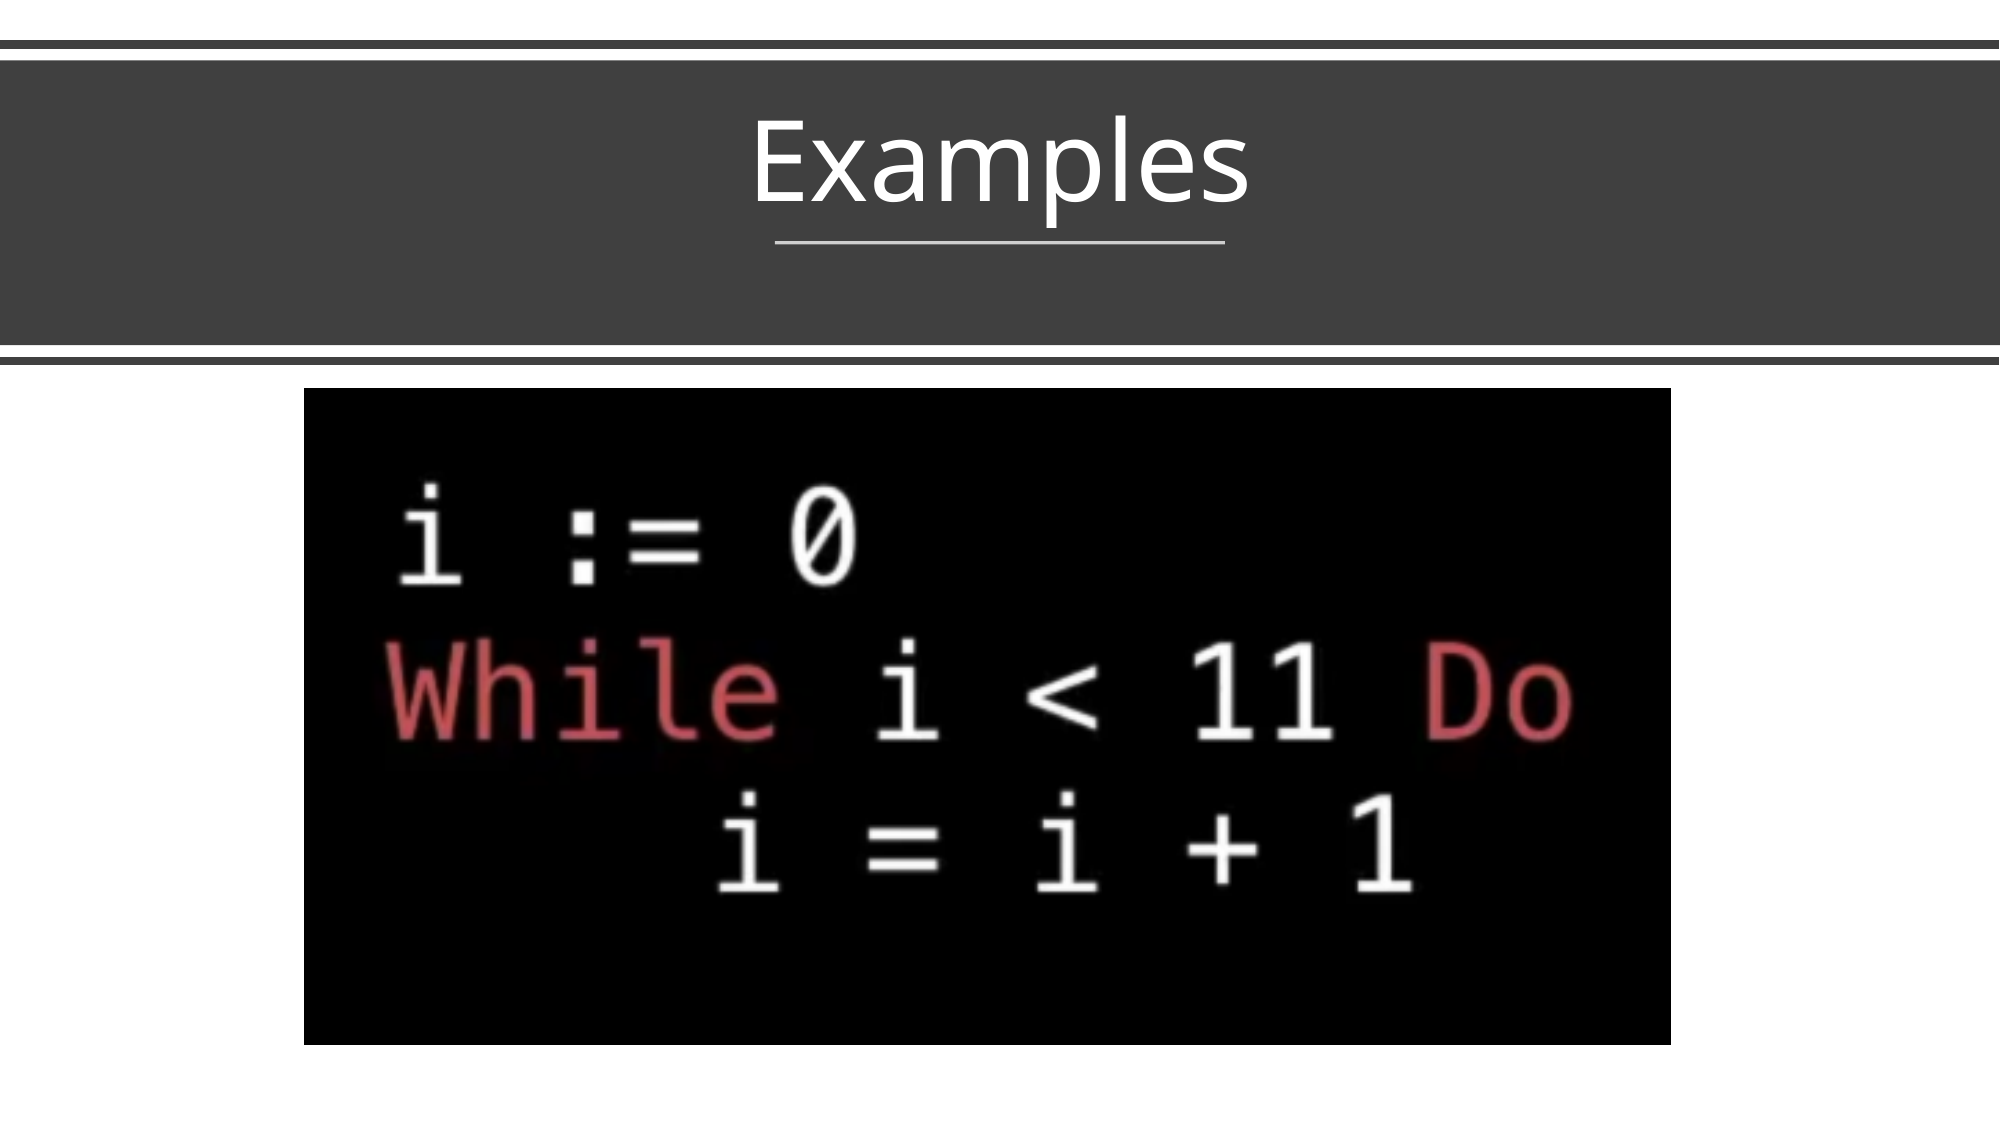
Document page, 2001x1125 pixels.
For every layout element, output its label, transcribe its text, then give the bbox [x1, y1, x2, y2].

title Examples [86, 80, 1914, 233]
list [304, 388, 1671, 1045]
text_box [0, 59, 2000, 346]
